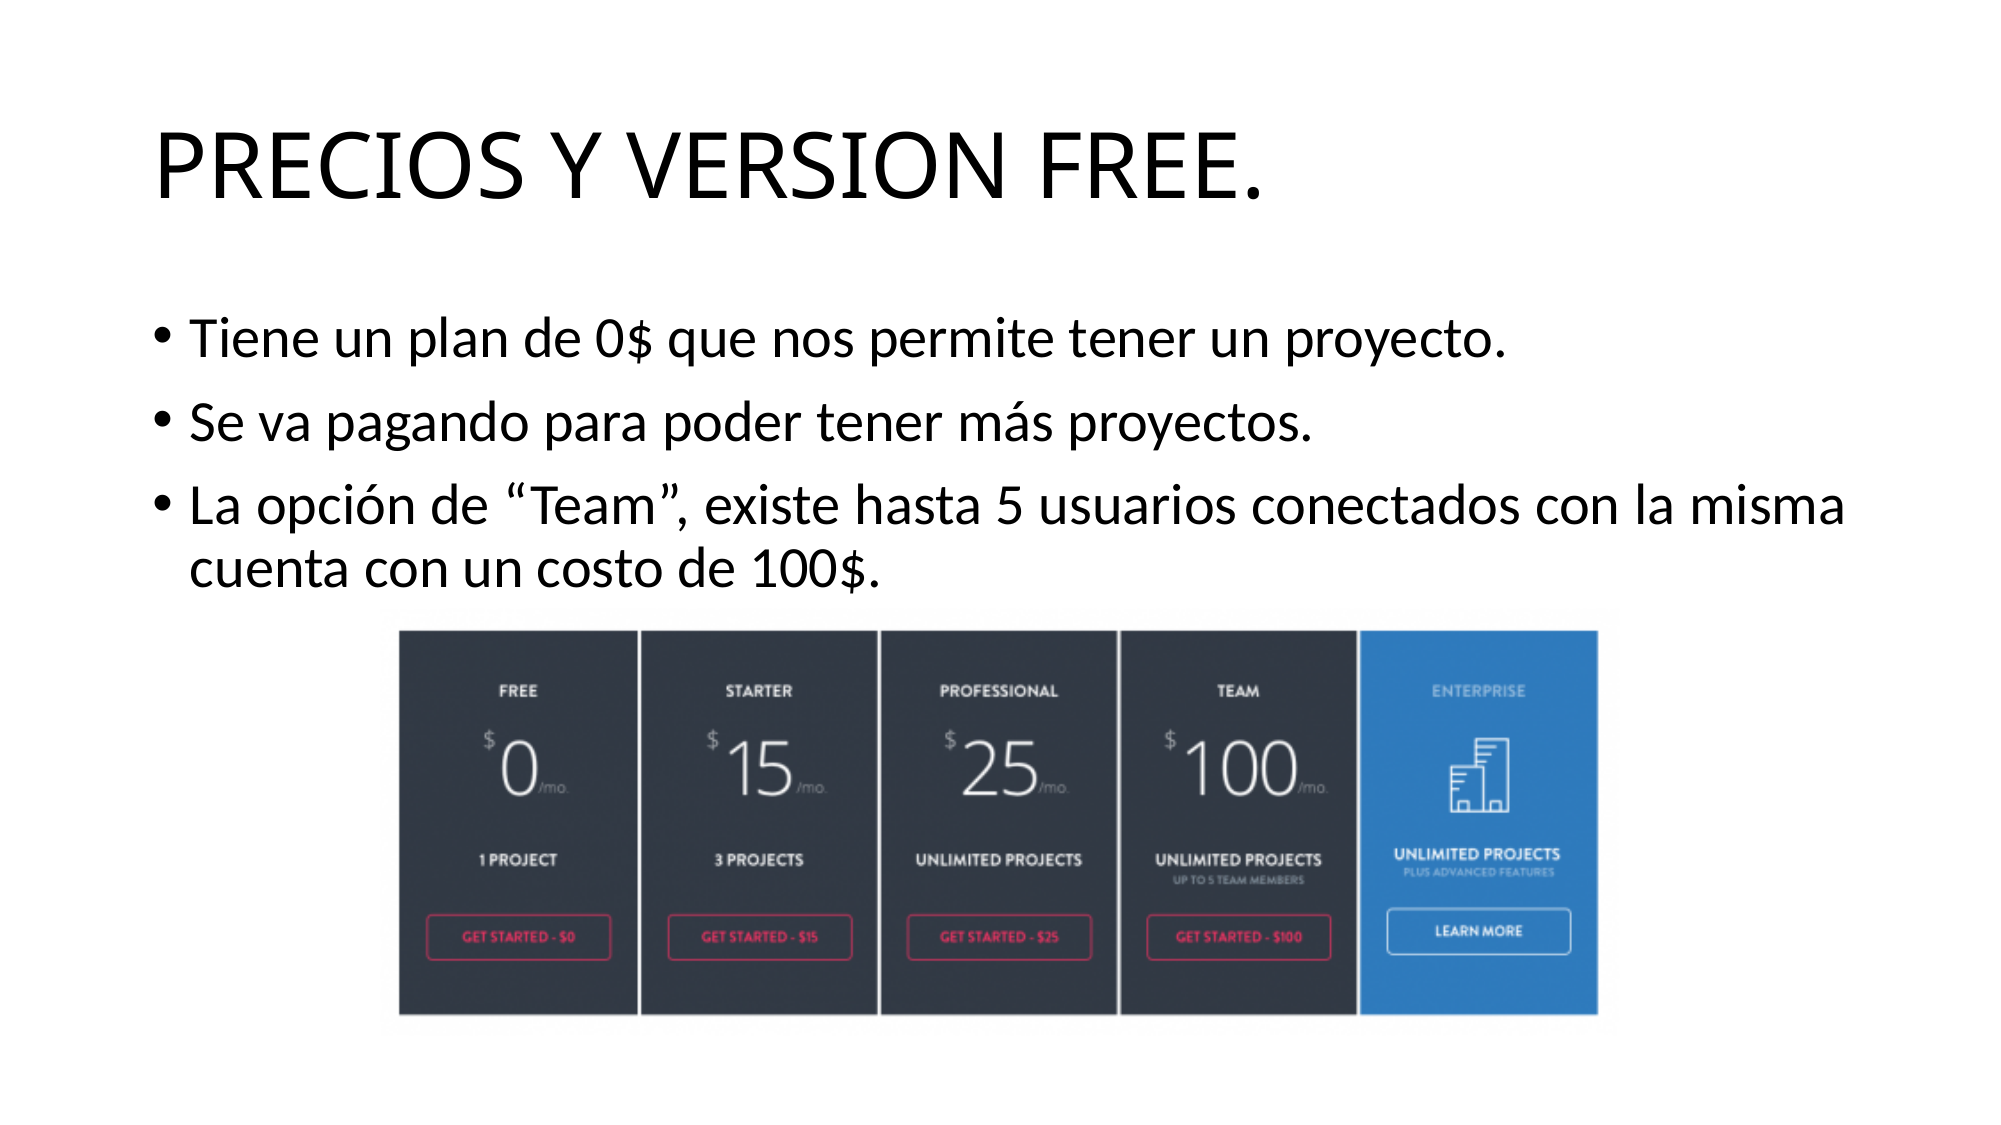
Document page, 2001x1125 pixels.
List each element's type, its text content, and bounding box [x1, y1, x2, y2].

list Tiene un plan de 0$ que nos permite tener un proyecto. Se va pagando para poder tener más proyectos. La opción de “Team”, existe hasta 5 usuarios conectados con la misma cuenta con un costo de 100$. [137, 299, 1863, 1014]
picture [380, 608, 1620, 1036]
title PRECIOS Y VERSION FREE. [137, 59, 1863, 278]
